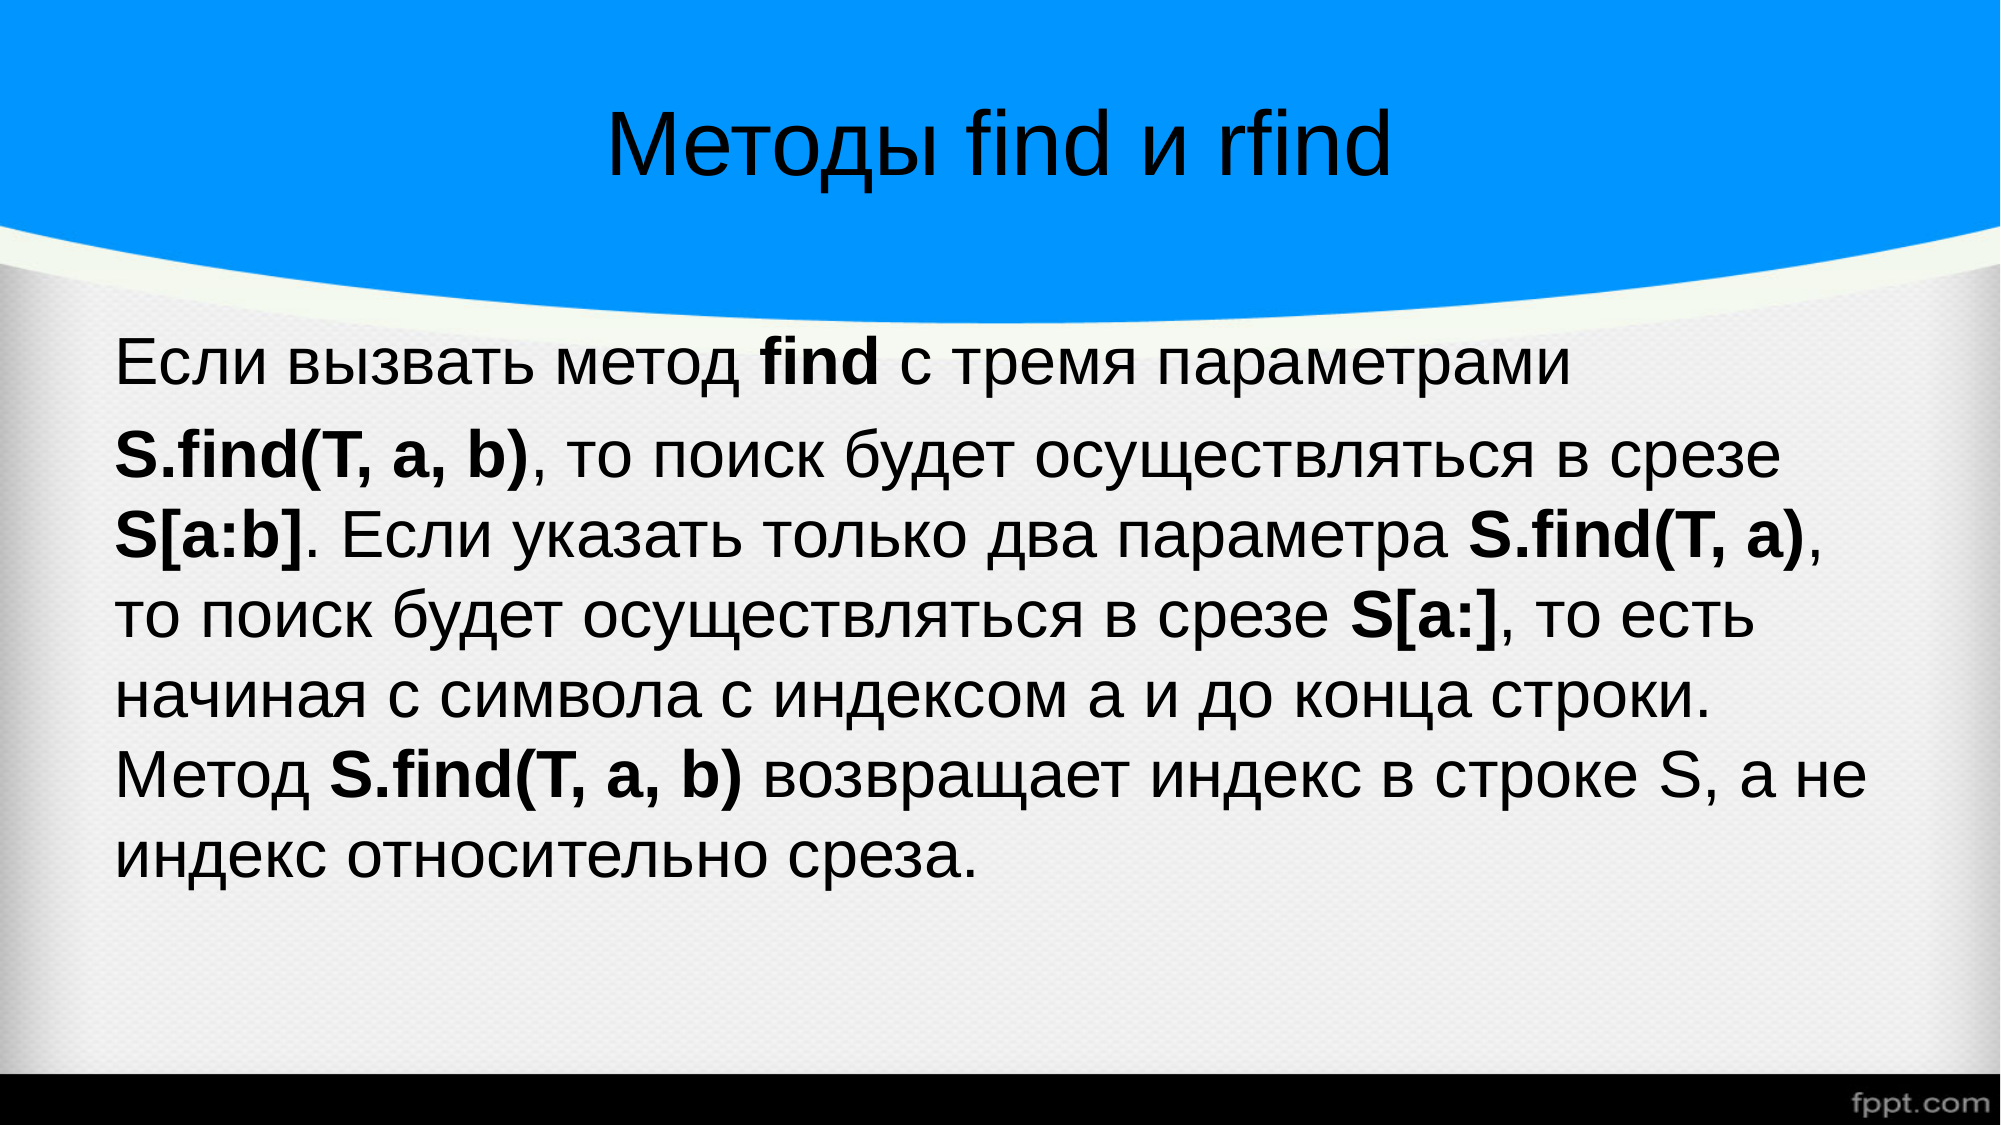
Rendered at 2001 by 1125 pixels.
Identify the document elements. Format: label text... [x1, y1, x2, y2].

title Методы find и rfind [99, 45, 1900, 233]
picture [0, 0, 2001, 1125]
list Если вызвать метод find с тремя параметрами S.find(T, a, b), то поиск будет осуществляться в срезе S[a:b]. Если указать только два параметра S.find(T, a), то поиск будет осуществляться в срезе S[a:], то есть начиная с символа с индексом a и до конца строки. Метод S.find(T, a, b) возвращает индекс в строке S, а не индекс относительно среза. [99, 310, 1900, 1005]
